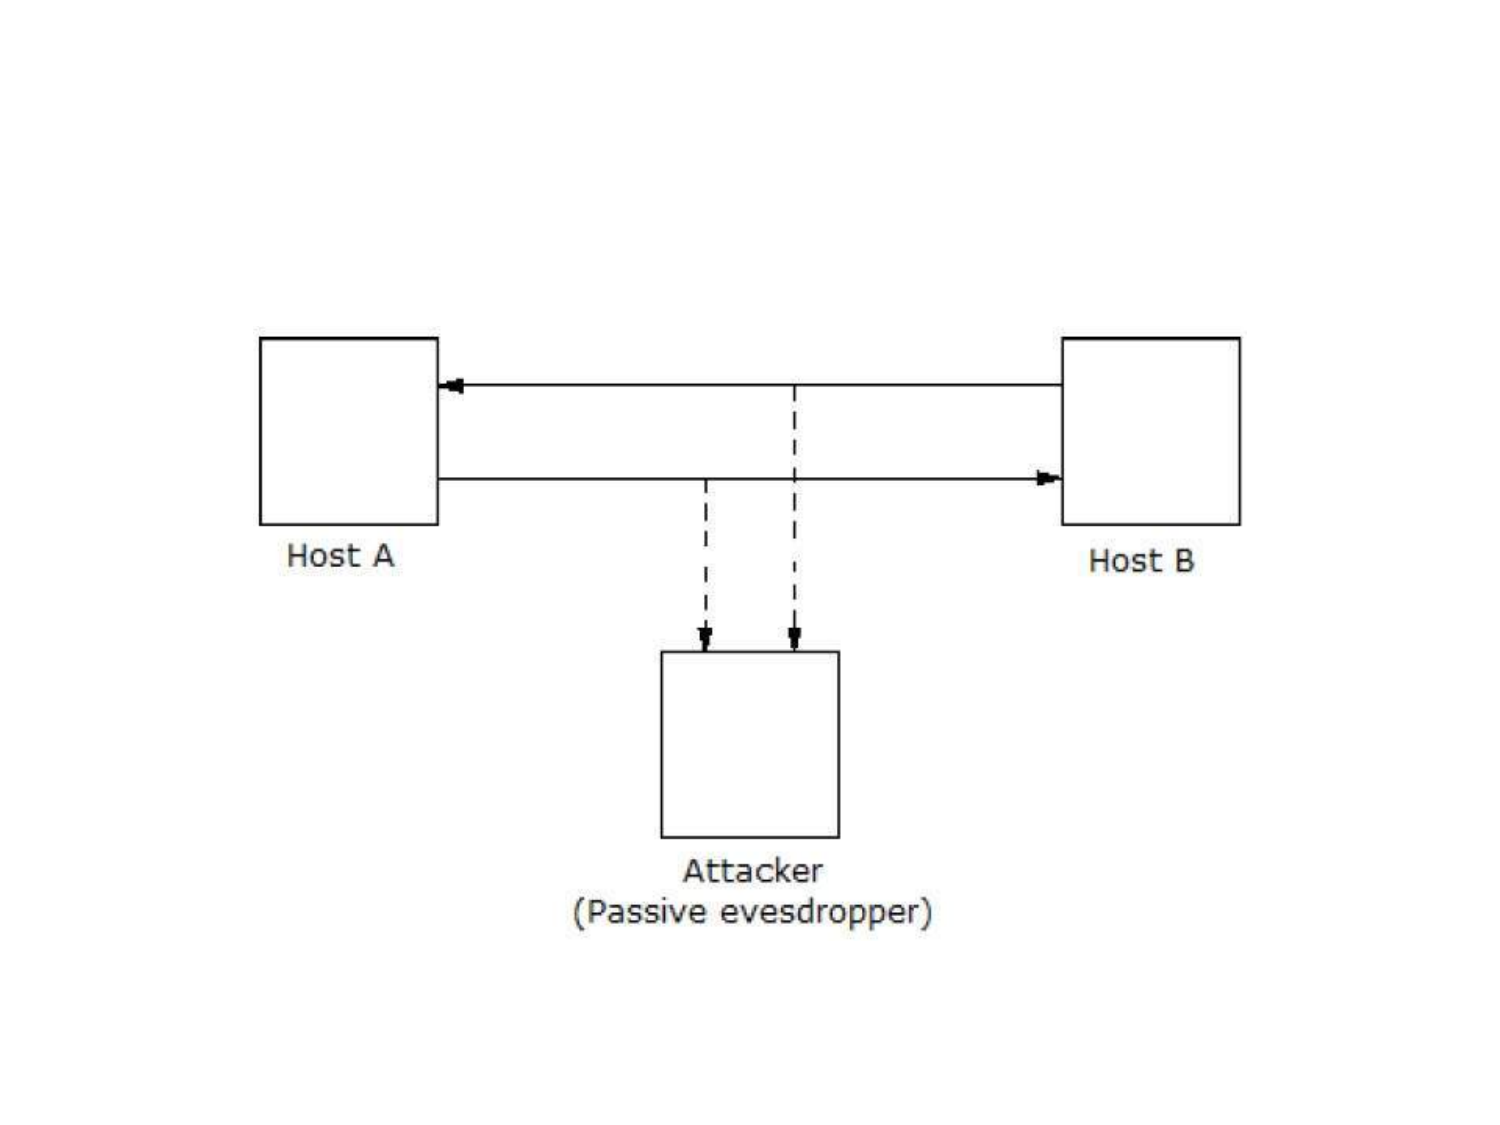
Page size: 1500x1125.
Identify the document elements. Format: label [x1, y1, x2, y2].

list [252, 326, 1248, 941]
